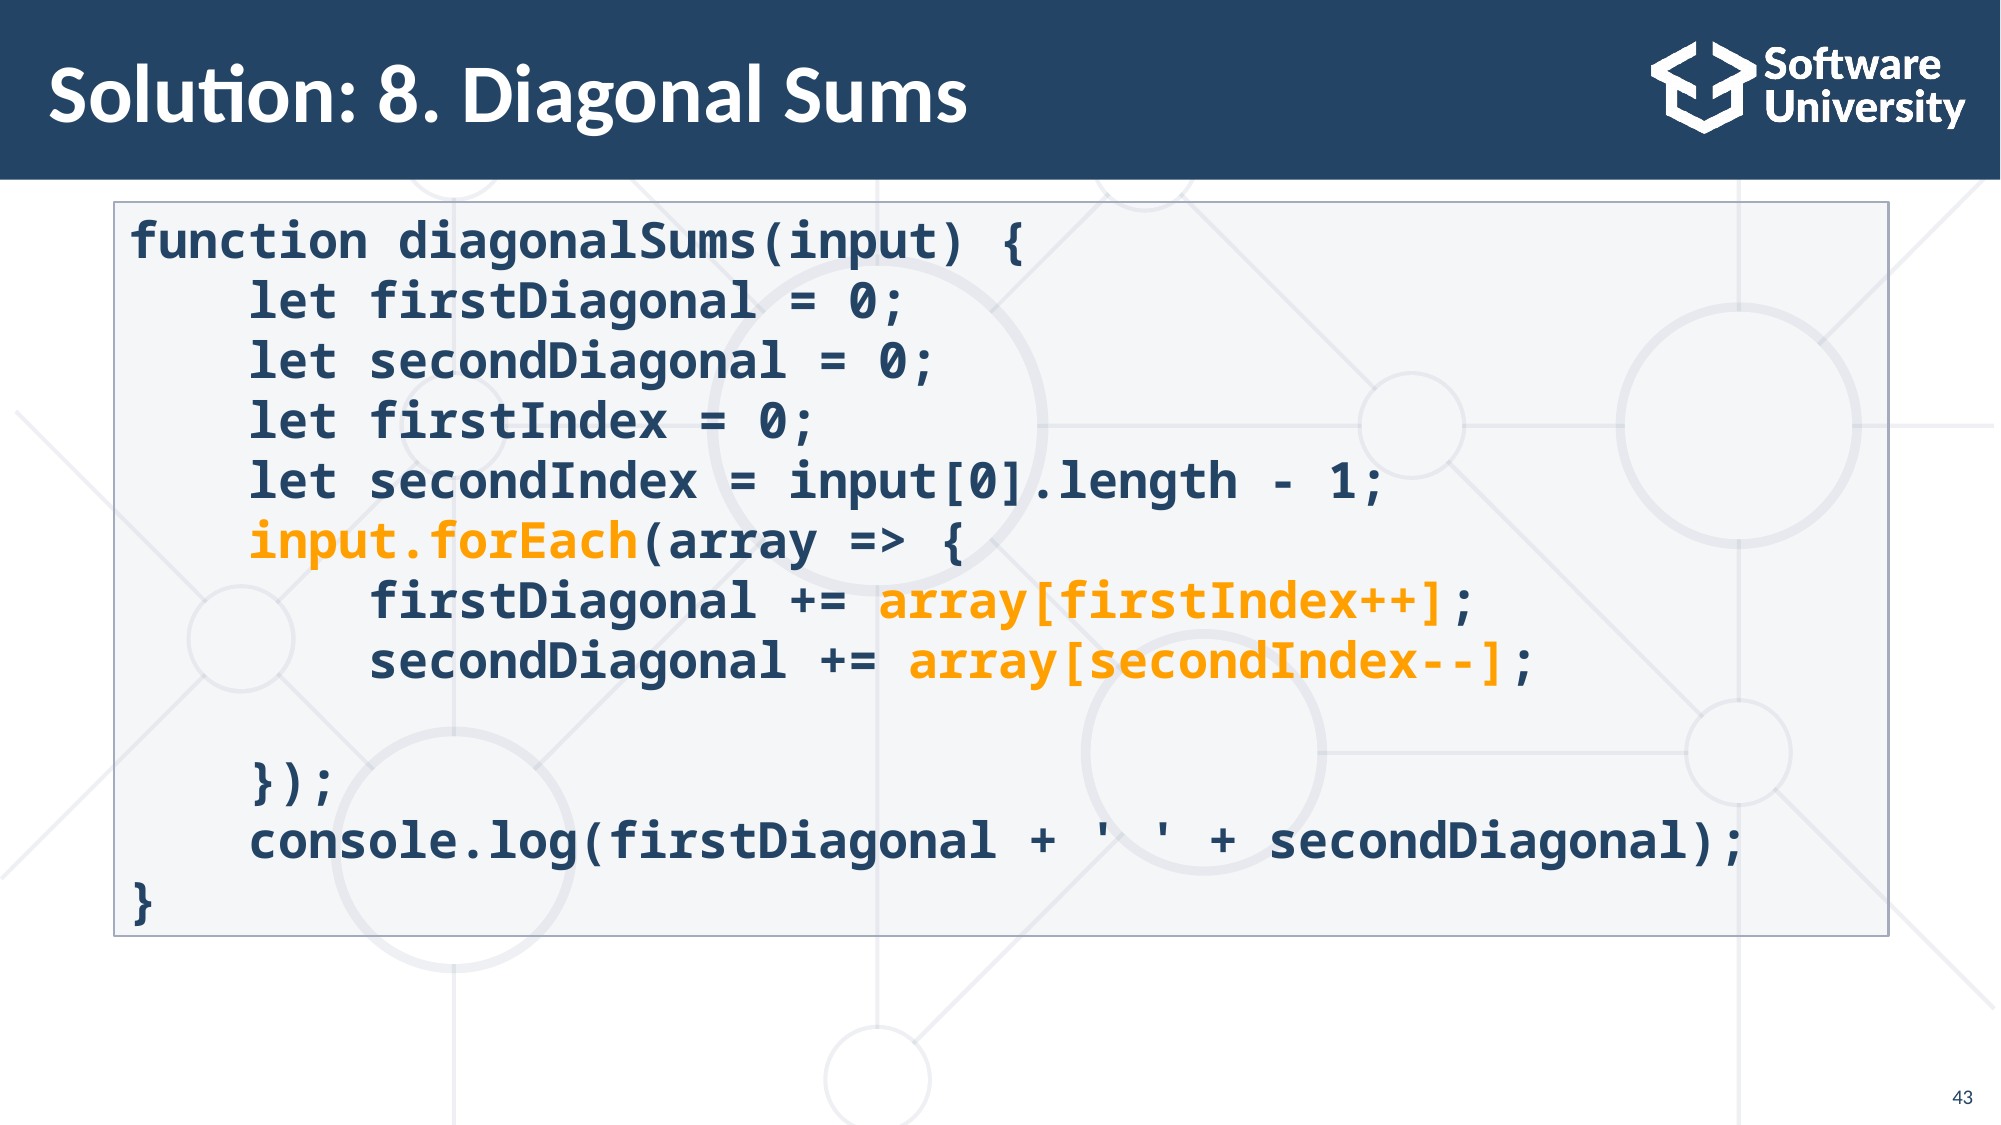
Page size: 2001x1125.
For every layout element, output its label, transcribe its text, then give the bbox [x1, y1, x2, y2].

title Solution: 8. Diagonal Sums [31, 16, 1625, 162]
text_box function diagonalSums(input) { let firstDiagonal = 0; let secondDiagonal = 0; let firstIndex = 0; let secondIndex = input[0].length - 1; input.forEach(array => { firstDiagonal += array[firstIndex++]; secondDiagonal += array[secondIndex--]; }); console.log(firstDiagonal + ' ' + secondDiagonal); } [113, 201, 1889, 937]
slide_number 43 [1927, 1067, 1989, 1117]
picture [1651, 41, 1966, 134]
